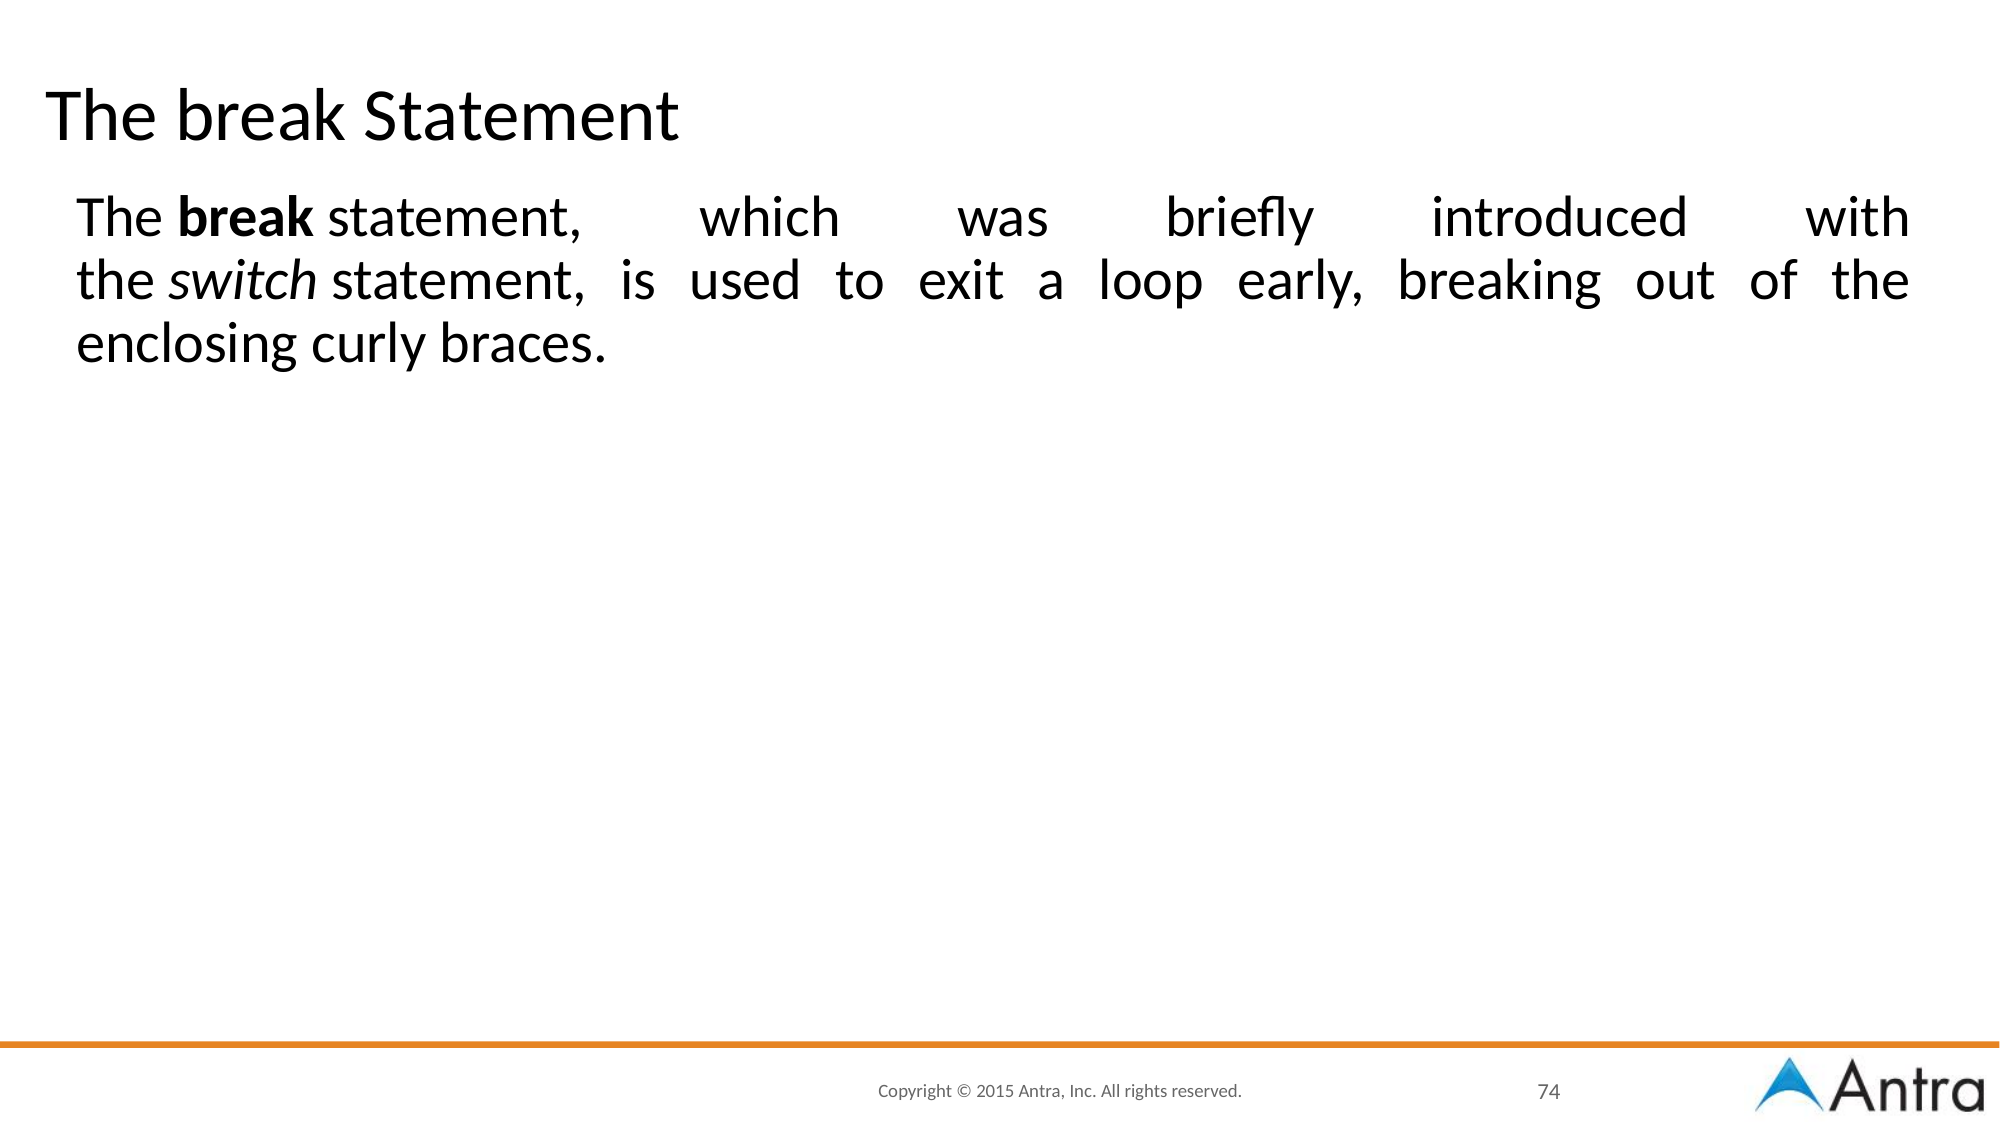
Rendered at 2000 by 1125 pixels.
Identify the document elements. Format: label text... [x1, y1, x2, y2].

list The break statement, which was briefly introduced with the switch statement, is used to exit a loop early, breaking out of the enclosing curly braces. [75, 186, 1912, 837]
picture [1744, 1048, 1994, 1122]
title The break Statement [44, 53, 1870, 155]
slide_number ‹#› [1498, 1075, 1561, 1106]
